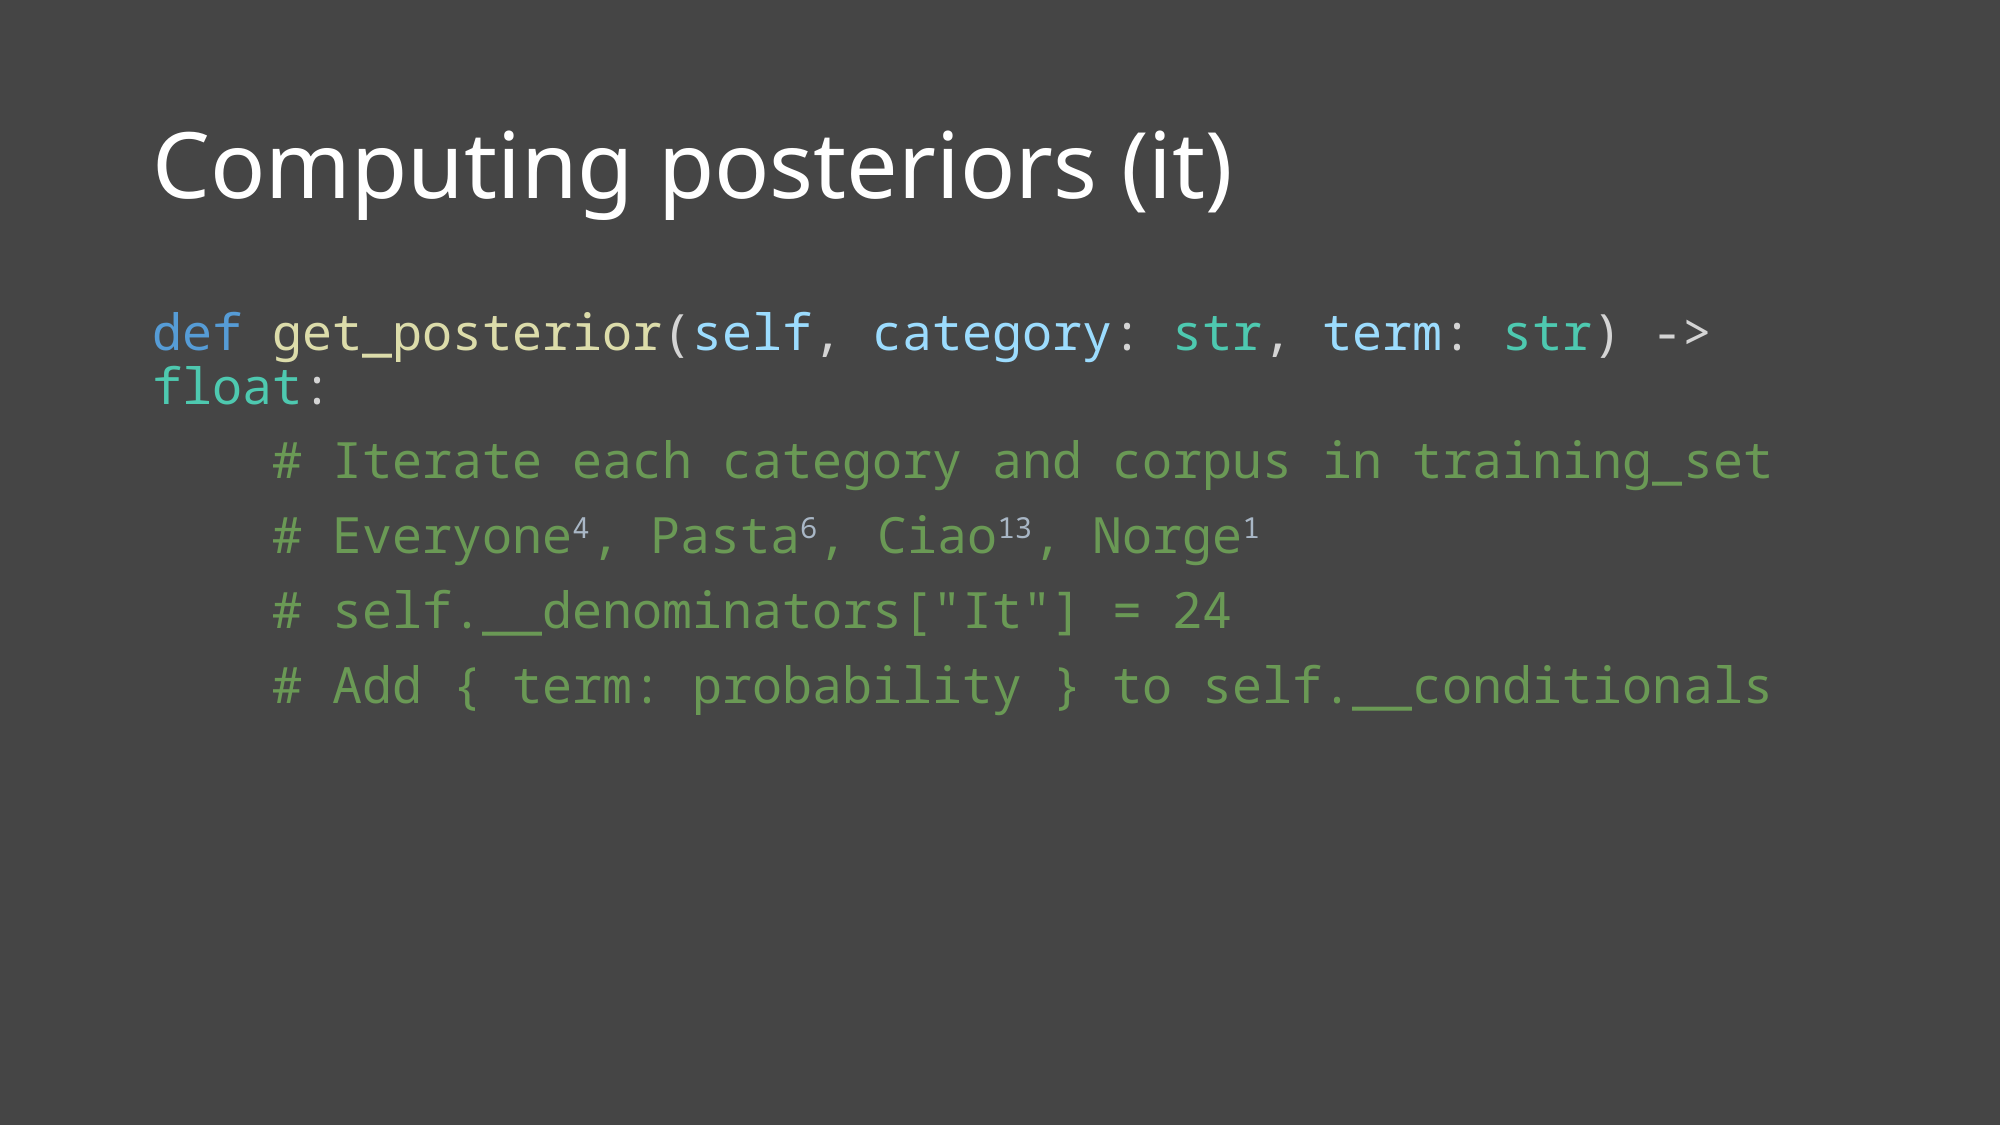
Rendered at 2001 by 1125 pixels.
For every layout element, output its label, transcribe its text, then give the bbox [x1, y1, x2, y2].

title Computing posteriors (it) [137, 59, 1863, 278]
list def get_posterior(self, category: str, term: str) -> float: # Iterate each category and corpus in training_set # Everyone4, Pasta6, Ciao13, Norge1 # self.__denominators["It"] = 24 # Add { term: probability } to self.__conditionals [137, 299, 1863, 1014]
